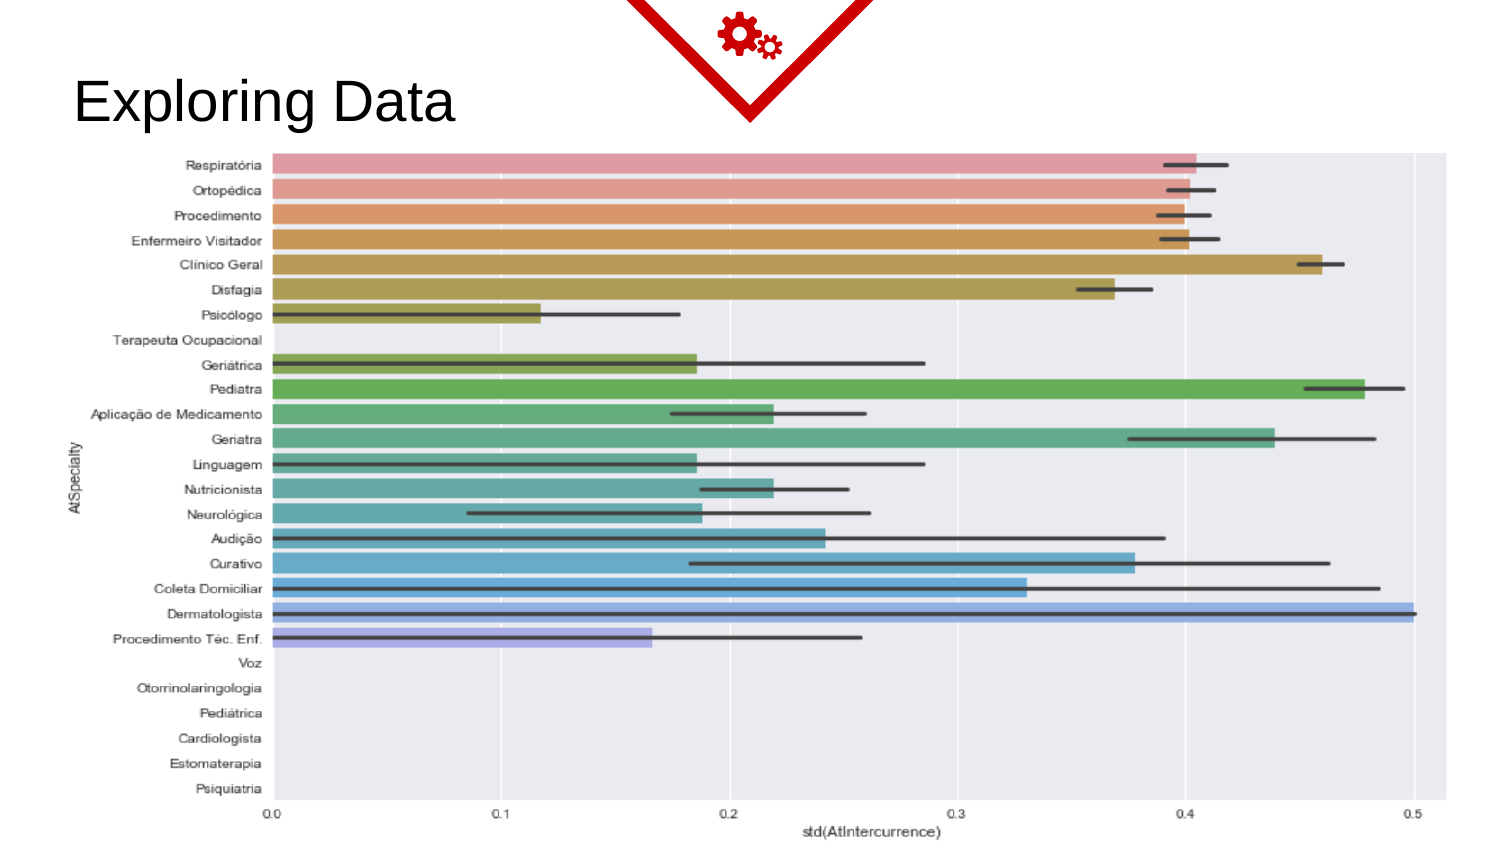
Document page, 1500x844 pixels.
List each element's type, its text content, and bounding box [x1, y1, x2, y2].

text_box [717, 11, 783, 60]
text_box Exploring Data [58, 56, 472, 141]
picture [58, 152, 1447, 844]
